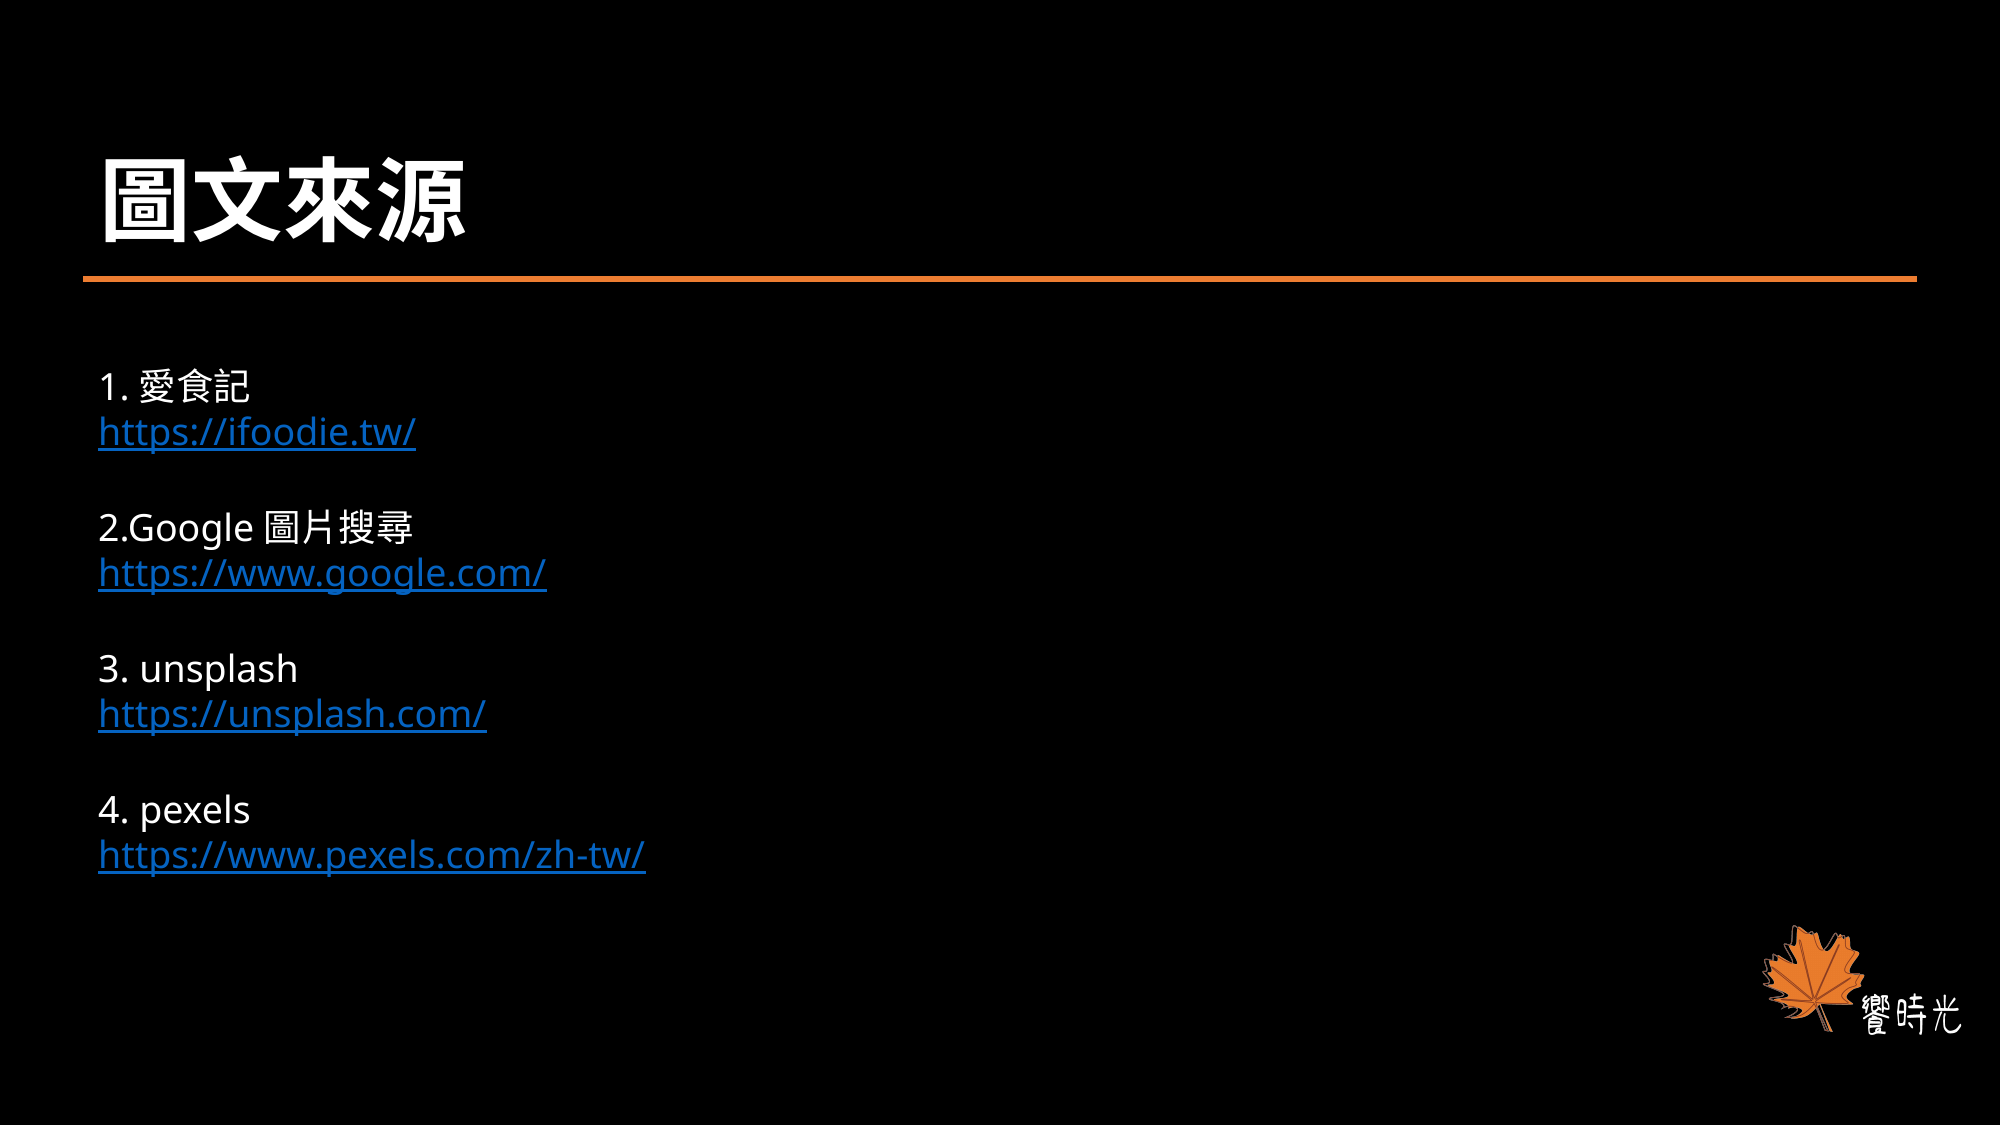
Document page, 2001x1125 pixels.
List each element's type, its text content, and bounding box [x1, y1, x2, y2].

text_box 圖文來源 [85, 136, 483, 261]
text_box 1.愛食記 https://ifoodie.tw/ 2.Google圖片搜尋 https://www.google.com/ 3. unsplash https://unsplash.com/ 4. pexels https://www.pexels.com/zh-tw/ [83, 355, 1122, 935]
picture [1723, 846, 2001, 1125]
